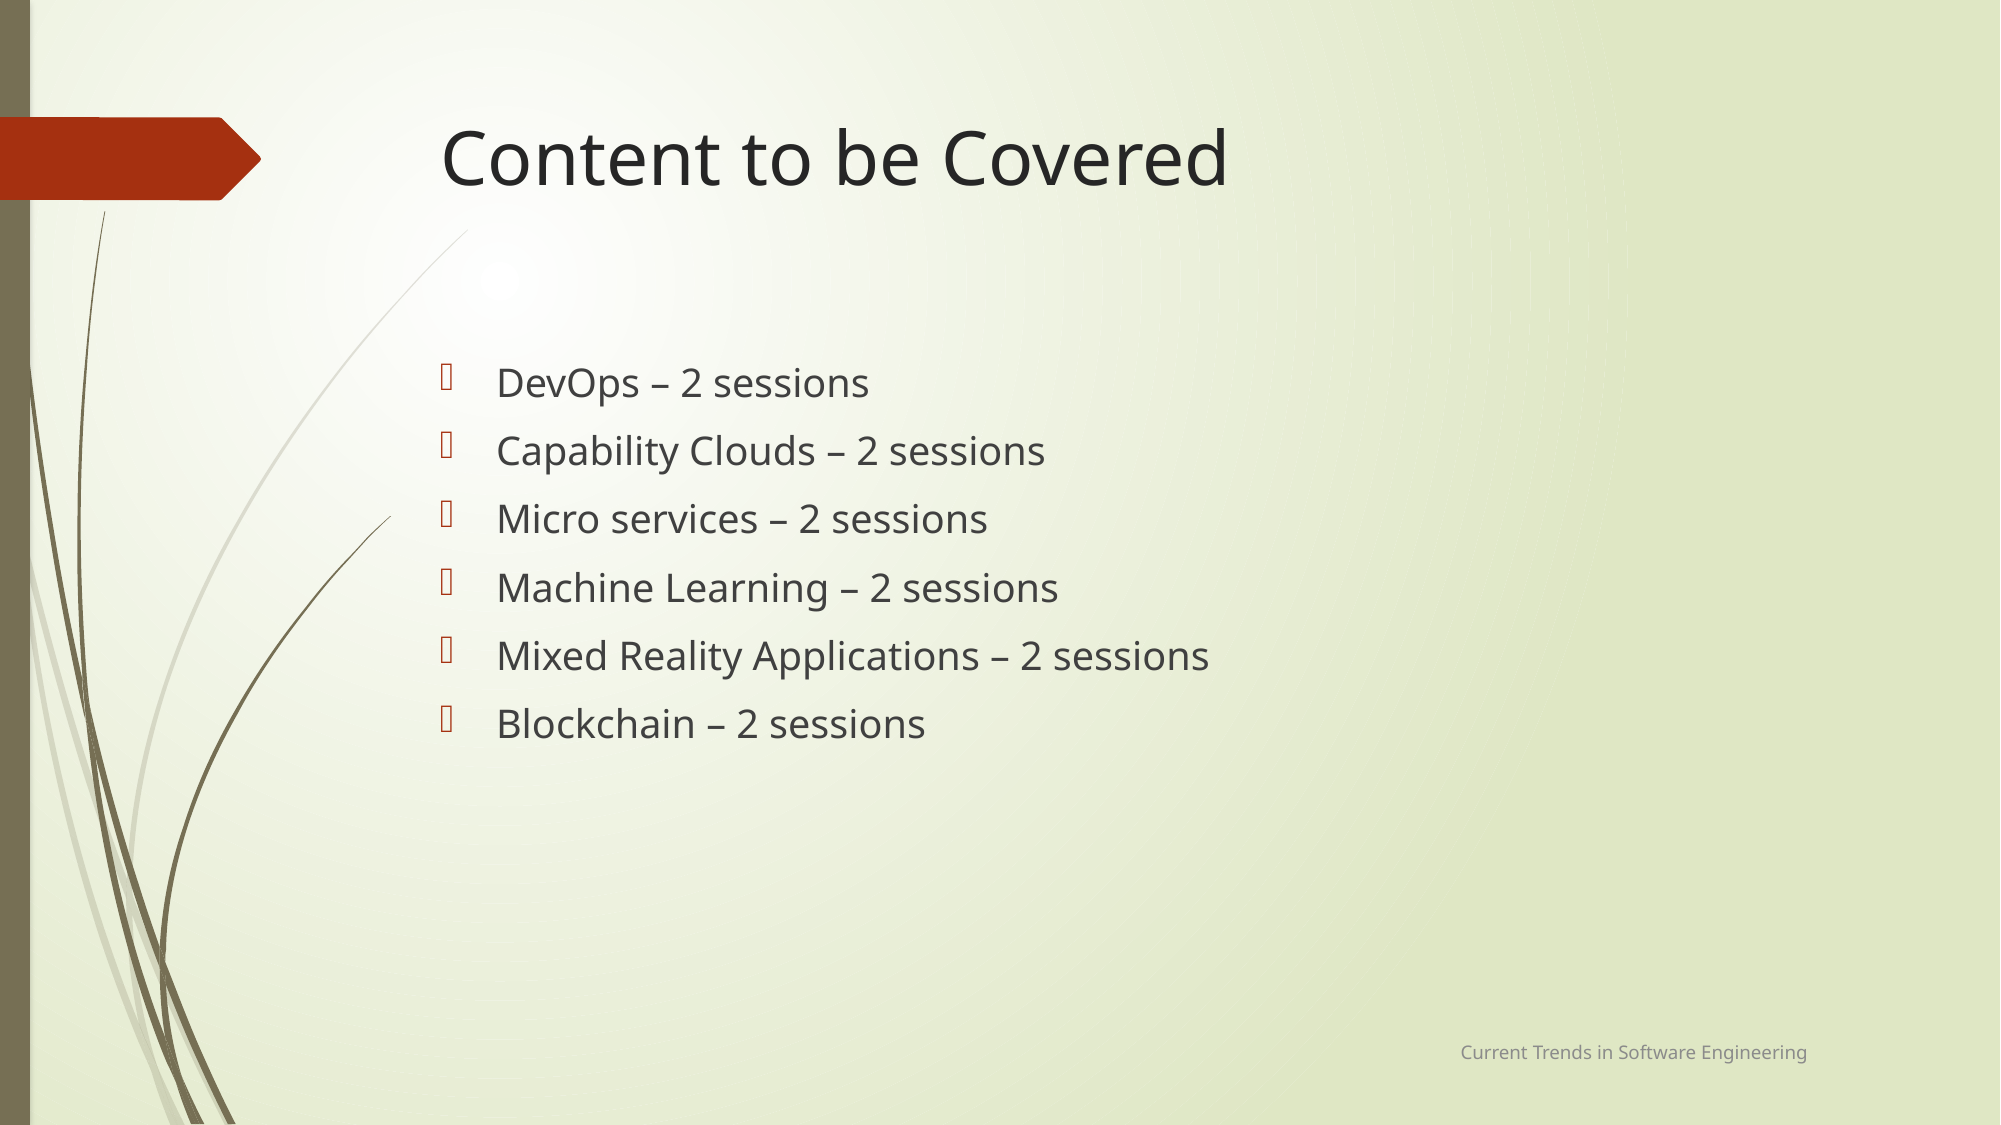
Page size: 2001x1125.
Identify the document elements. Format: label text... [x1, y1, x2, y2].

title Content to be Covered [425, 102, 1888, 313]
list DevOps – 2 sessions Capability Clouds – 2 sessions Micro services – 2 sessions Machine Learning – 2 sessions Mixed Reality Applications – 2 sessions Blockchain – 2 sessions [424, 350, 1888, 970]
footer Current Trends in Software Engineering [1445, 1022, 1888, 1083]
